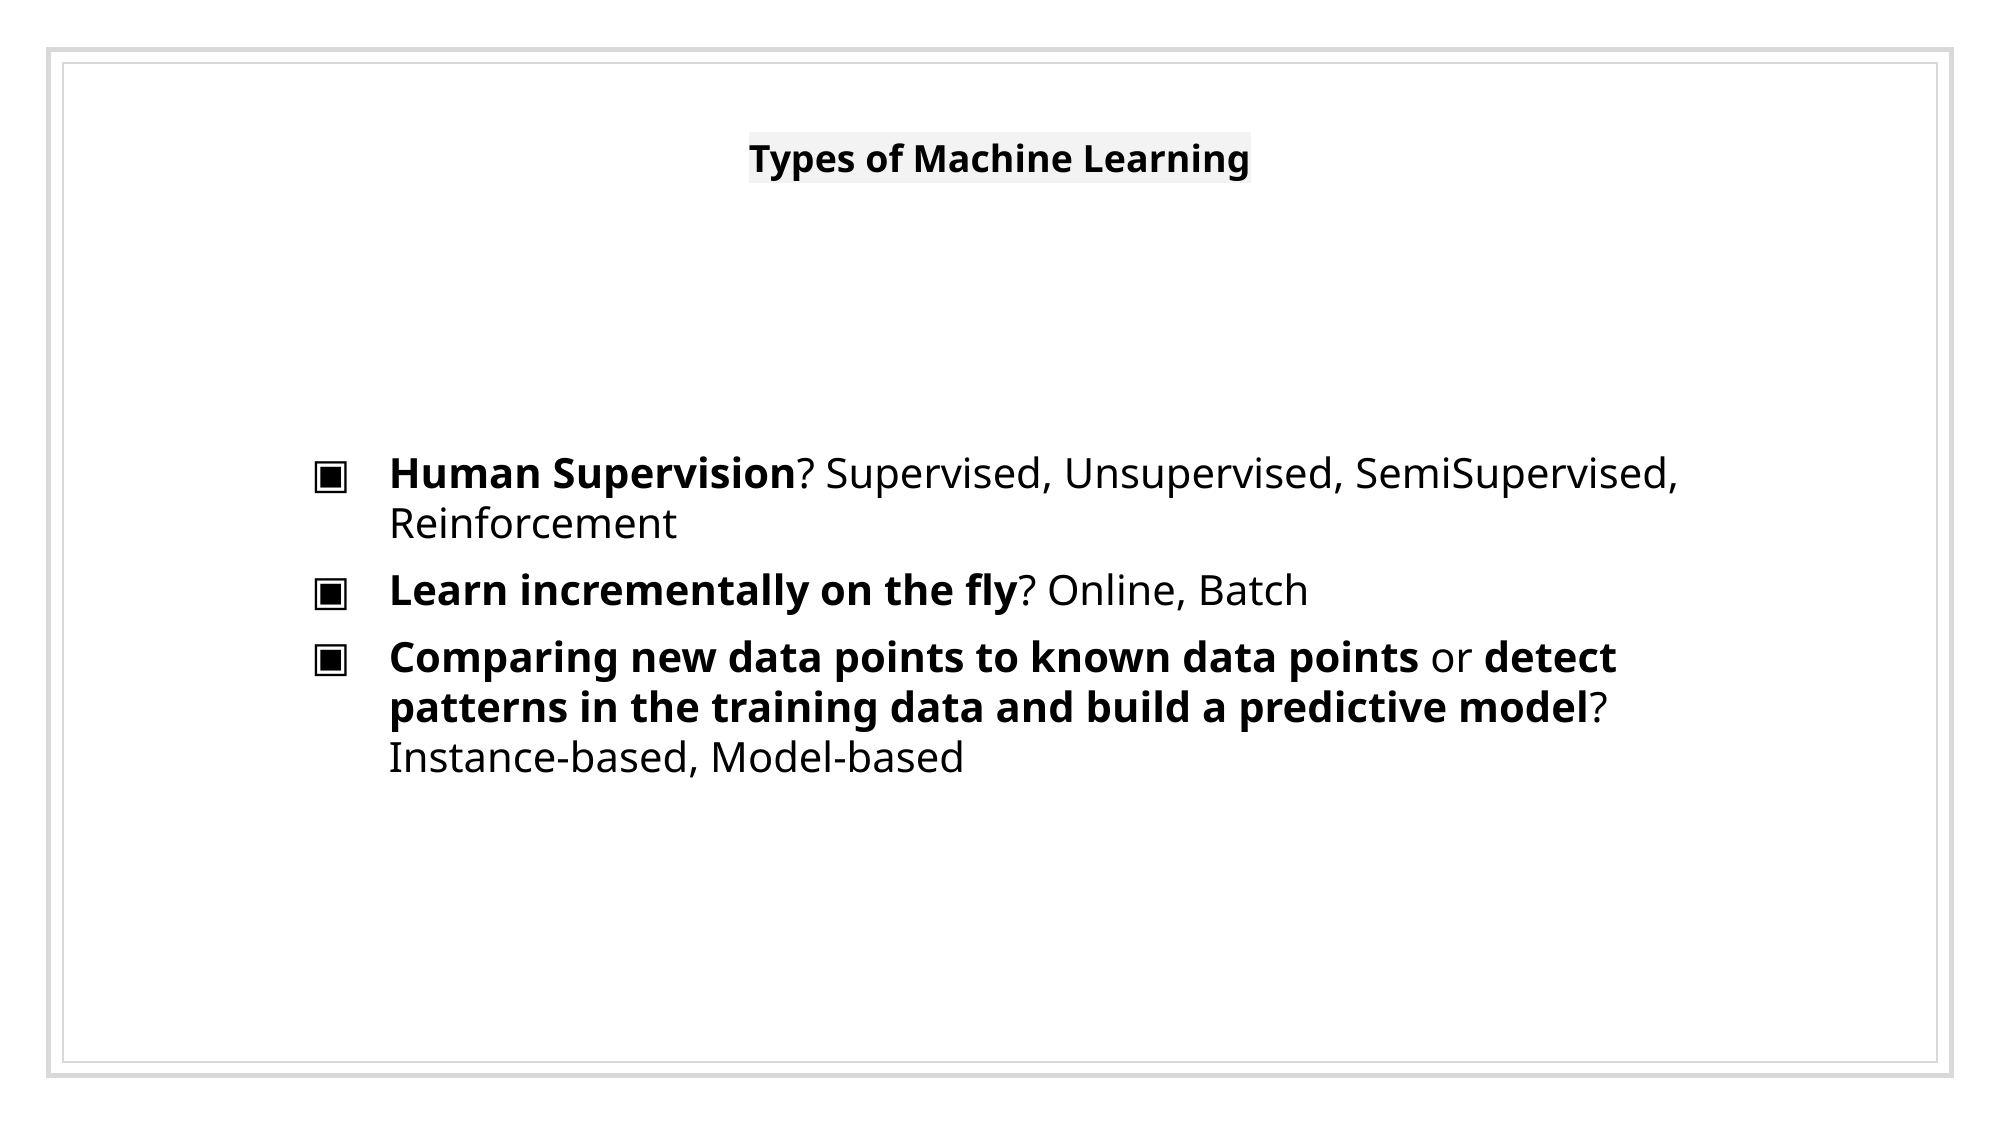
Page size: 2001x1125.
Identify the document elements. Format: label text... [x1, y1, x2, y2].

list Human Supervision? Supervised, Unsupervised, SemiSupervised, Reinforcement Learn incrementally on the fly? Online, Batch Comparing new data points to known data points or detect patterns in the training data and build a predictive model? Instance-based, Model-based [273, 278, 1727, 950]
title Types of Machine Learning [85, 73, 1915, 241]
